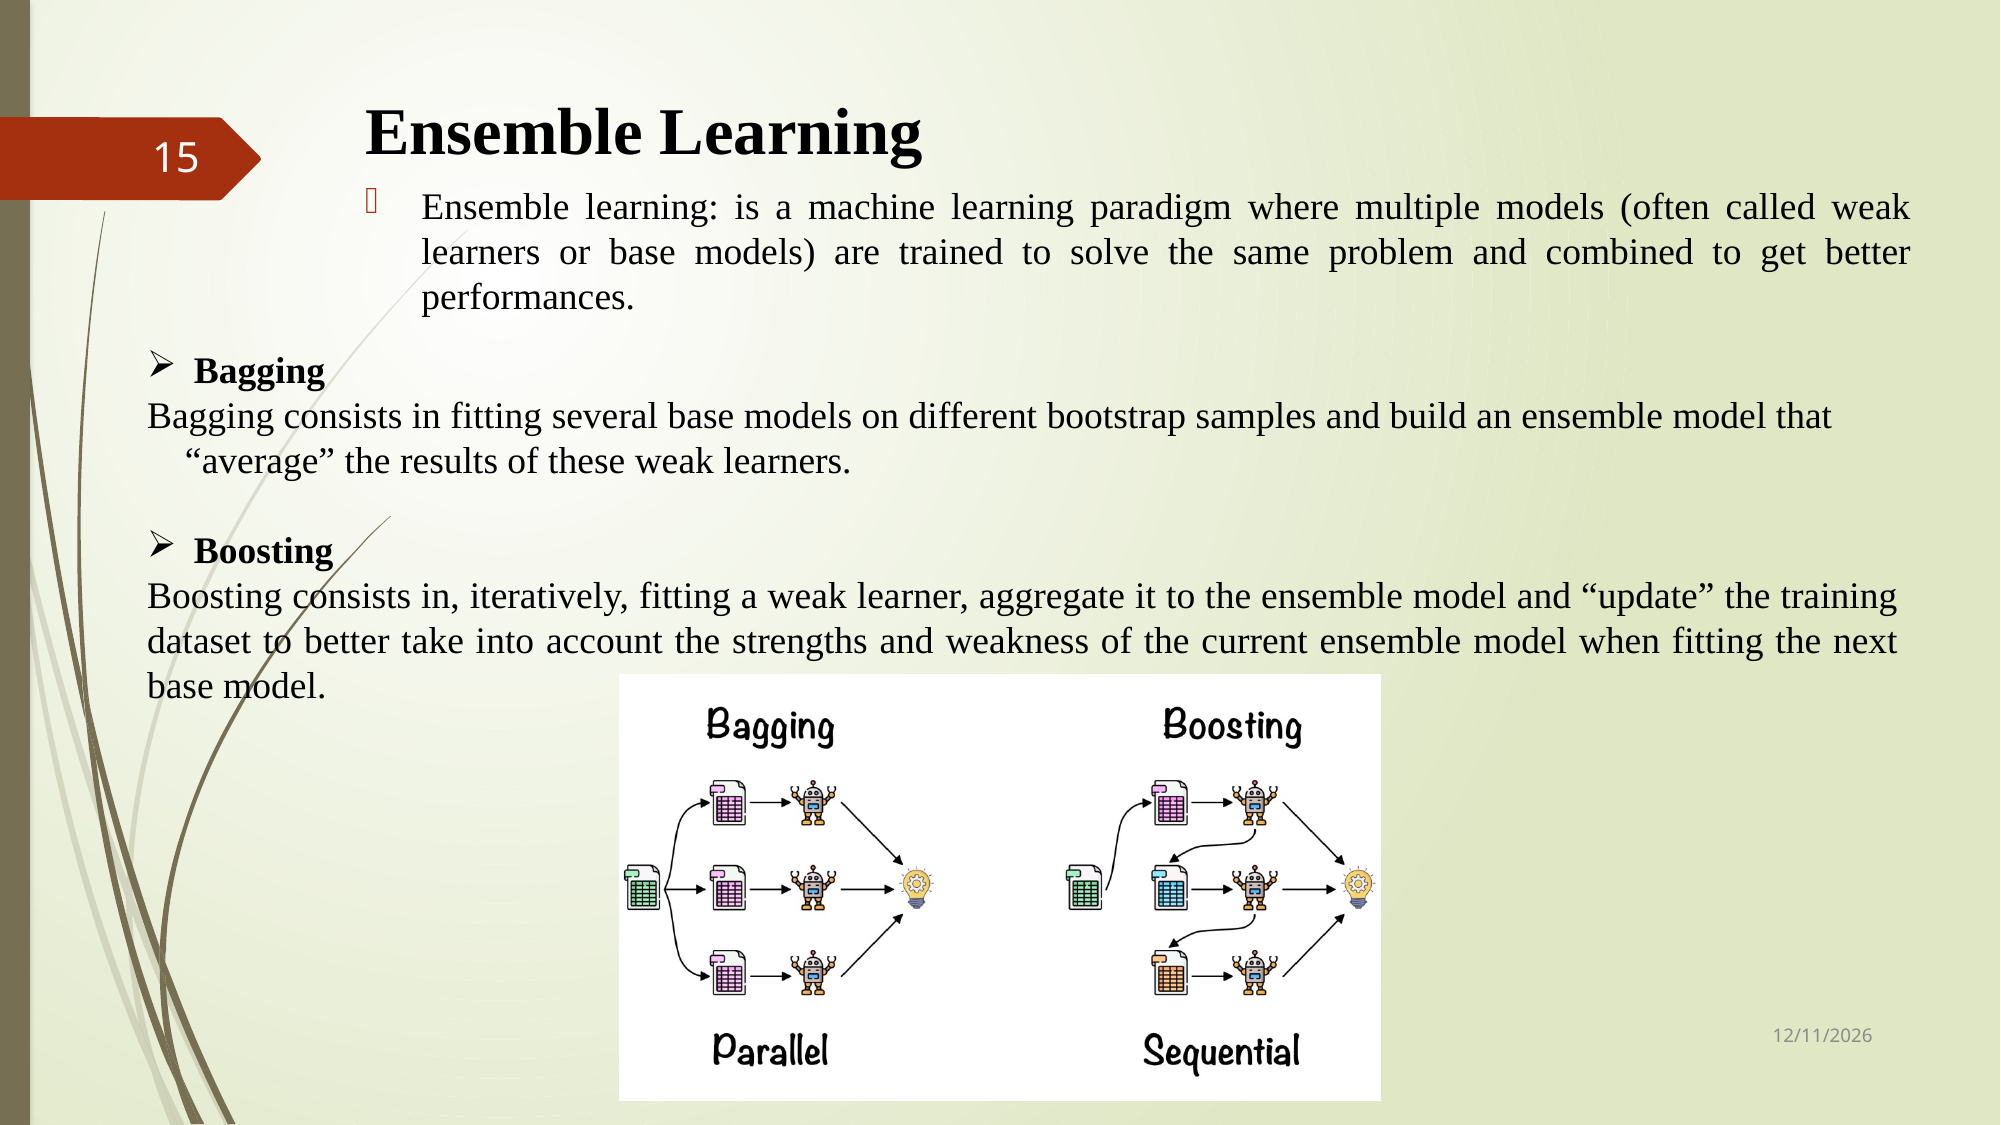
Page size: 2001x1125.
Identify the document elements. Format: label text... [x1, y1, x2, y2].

list Ensemble learning: is a machine learning paradigm where multiple models (often called weak learners or base models) are trained to solve the same problem and combined to get better performances. [350, 174, 1928, 339]
text_box Bagging Bagging consists in fitting several base models on different bootstrap samples and build an ensemble model that “average” the results of these weak learners. Boosting Boosting consists in, iteratively, fitting a weak learner, aggregate it to the ensemble model and “update” the training dataset to better take into account the strengths and weakness of the current ensemble model when fitting the next base model. [132, 338, 1916, 849]
title Ensemble Learning [350, 80, 1024, 174]
slide_number 15 [87, 129, 216, 190]
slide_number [1699, 1005, 1888, 1067]
picture [619, 674, 1381, 1101]
